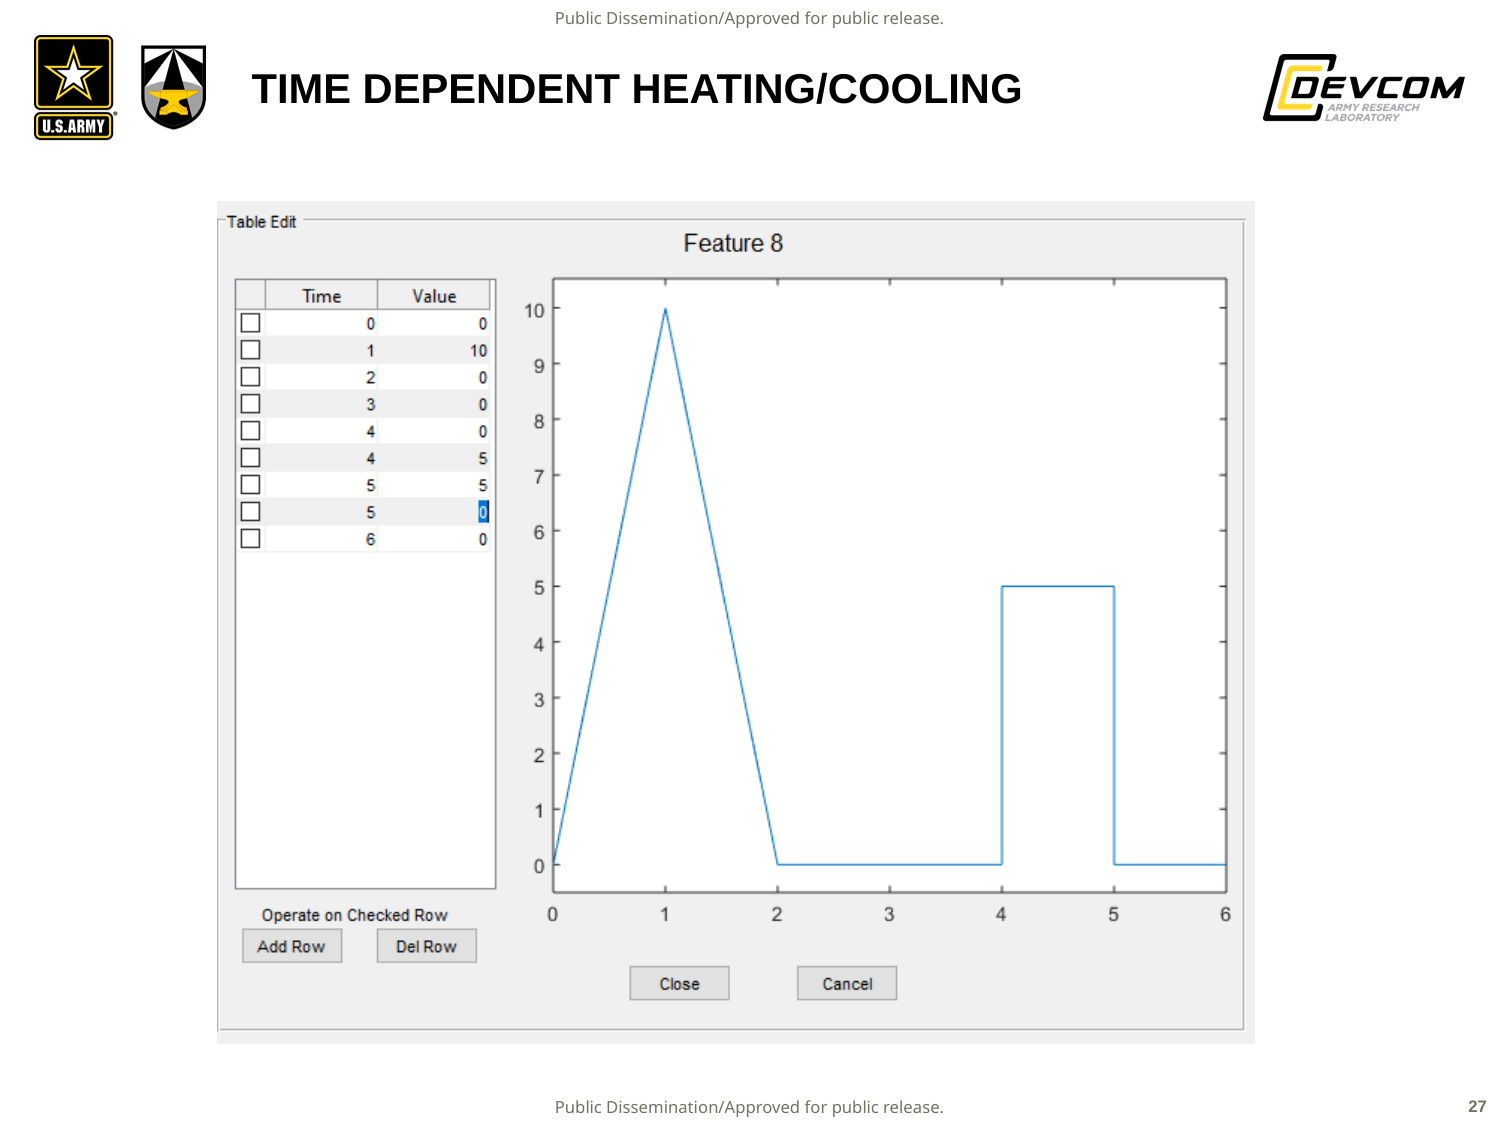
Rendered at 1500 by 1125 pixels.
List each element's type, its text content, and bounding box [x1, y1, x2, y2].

title Time dependent heating/cooling [236, 44, 1212, 129]
picture [0, 0, 1500, 1125]
